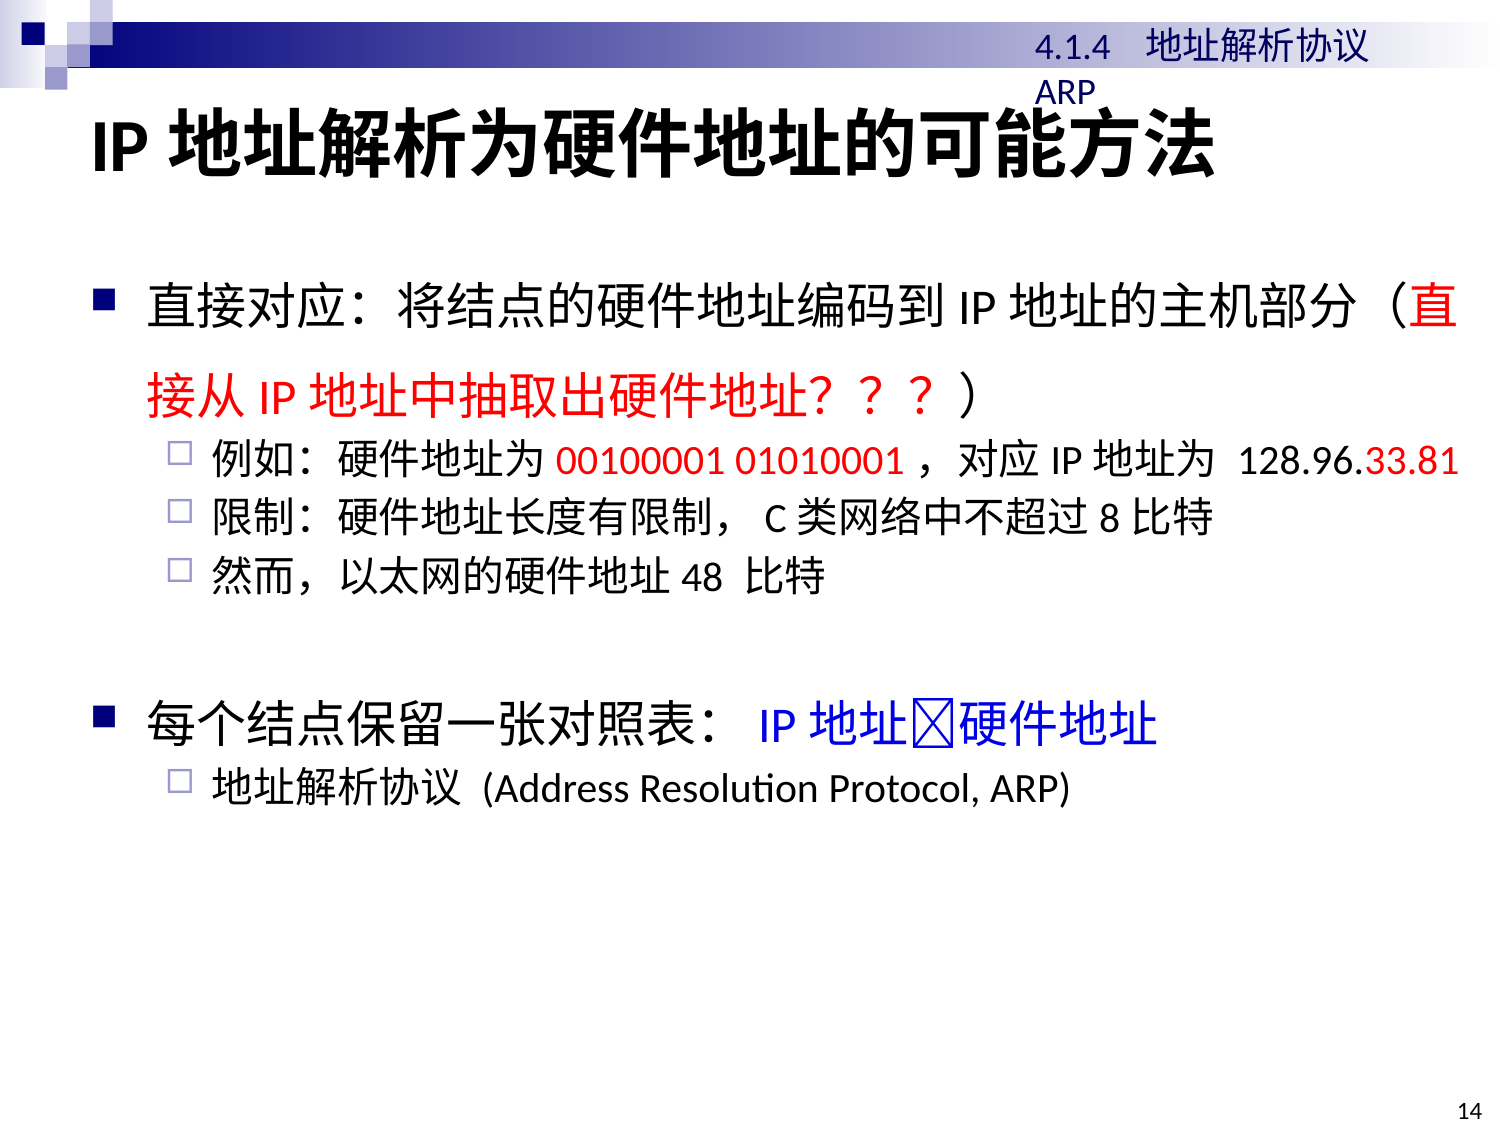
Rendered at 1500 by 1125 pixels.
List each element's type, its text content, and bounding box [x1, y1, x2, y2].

title IP地址解析为硬件地址的可能方法 [75, 75, 1425, 209]
list 直接对应：将结点的硬件地址编码到IP地址的主机部分（直接从IP地址中抽取出硬件地址？？？） 例如：硬件地址为00100001 01010001，对应IP地址为 128.96.33.81 限制：硬件地址长度有限制，C类网络中不超过8比特 然而，以太网的硬件地址48 比特 每个结点保留一张对照表：IP地址硬件地址 地址解析协议 (Address Resolution Protocol, ARP) [75, 237, 1483, 1063]
text_box 4.1.4 地址解析协议ARP [1019, 14, 1443, 120]
slide_number 14 [1448, 1100, 1483, 1125]
